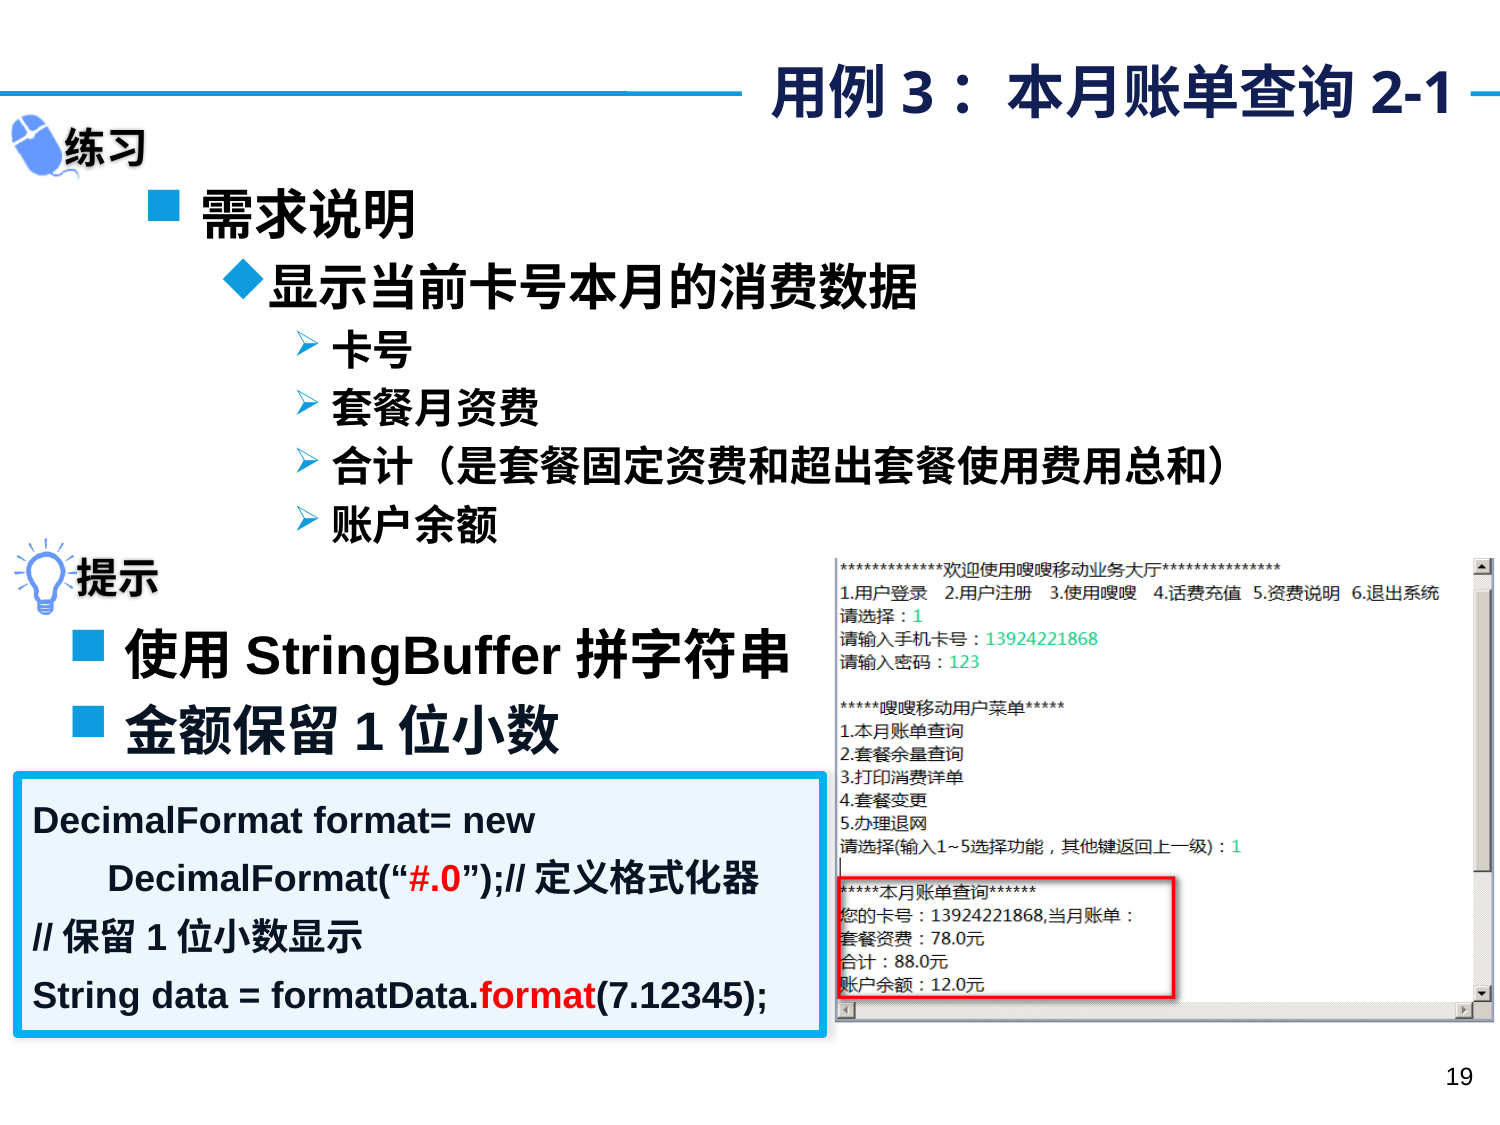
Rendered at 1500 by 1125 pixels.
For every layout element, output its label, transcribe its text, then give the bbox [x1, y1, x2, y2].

list 需求说明 显示当前卡号本月的消费数据 卡号 套餐月资费 合计（是套餐固定资费和超出套餐使用费用总和） 账户余额 [128, 172, 1383, 613]
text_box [11, 113, 165, 181]
title 用例3：本月账单查询2-1 [741, 11, 1471, 169]
slide_number 19 [1138, 1053, 1489, 1114]
text_box DecimalFormat format= new DecimalFormat(“#.0”);//定义格式化器 //保留1位小数显示 String data = formatData.format(7.12345); [17, 775, 824, 1035]
text_box 使用StringBuffer拼字符串 金额保留1位小数 [53, 613, 829, 772]
picture [834, 558, 1495, 1023]
text_box 使用StringBuffer拼字符串 金额保留1位小数 [832, 1031, 1016, 1035]
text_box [13, 538, 176, 615]
